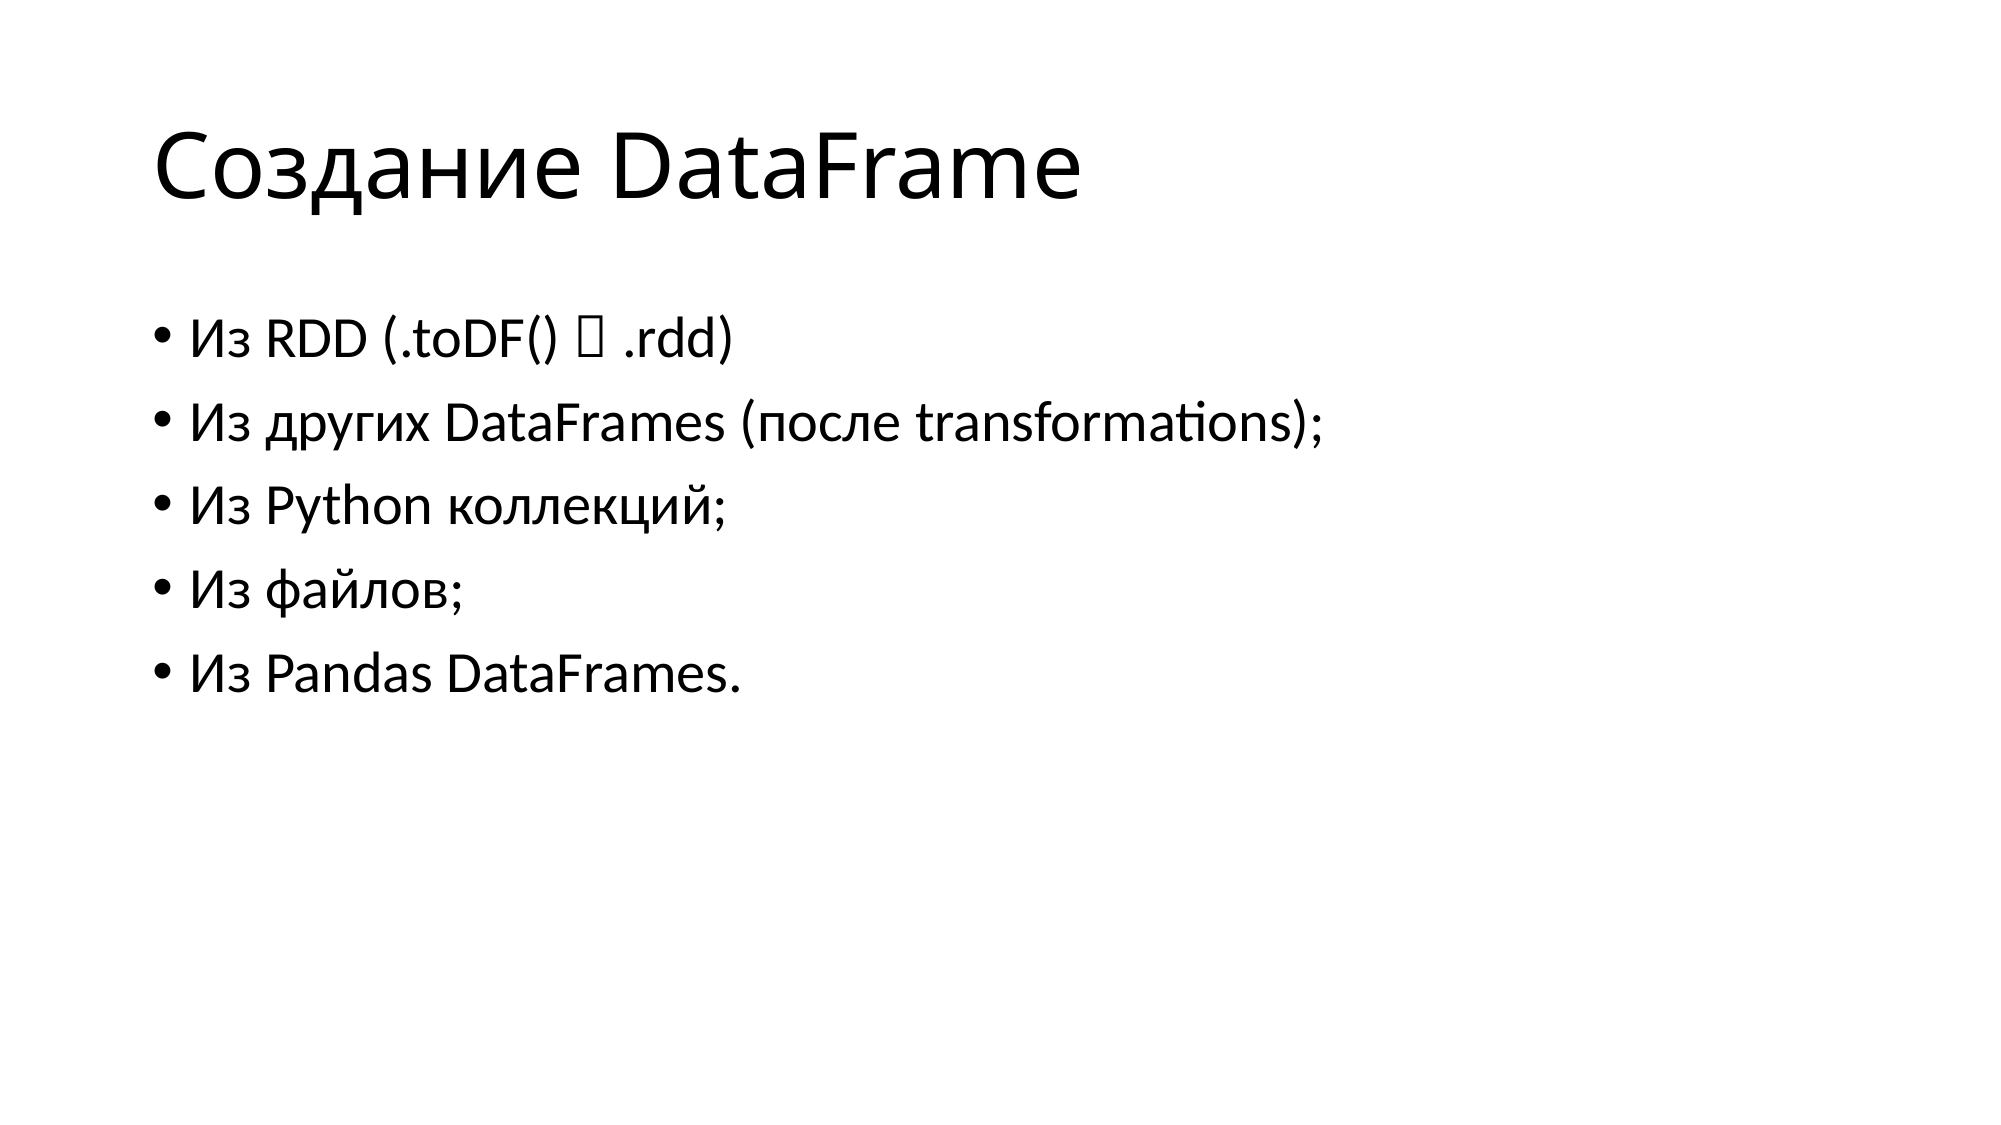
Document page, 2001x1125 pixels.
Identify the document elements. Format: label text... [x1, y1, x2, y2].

list Из RDD (.toDF()  .rdd) Из других DataFrames (после transformations); Из Python коллекций; Из файлов; Из Pandas DataFrames. [137, 299, 1863, 1014]
title Создание DataFrame [137, 59, 1863, 278]
